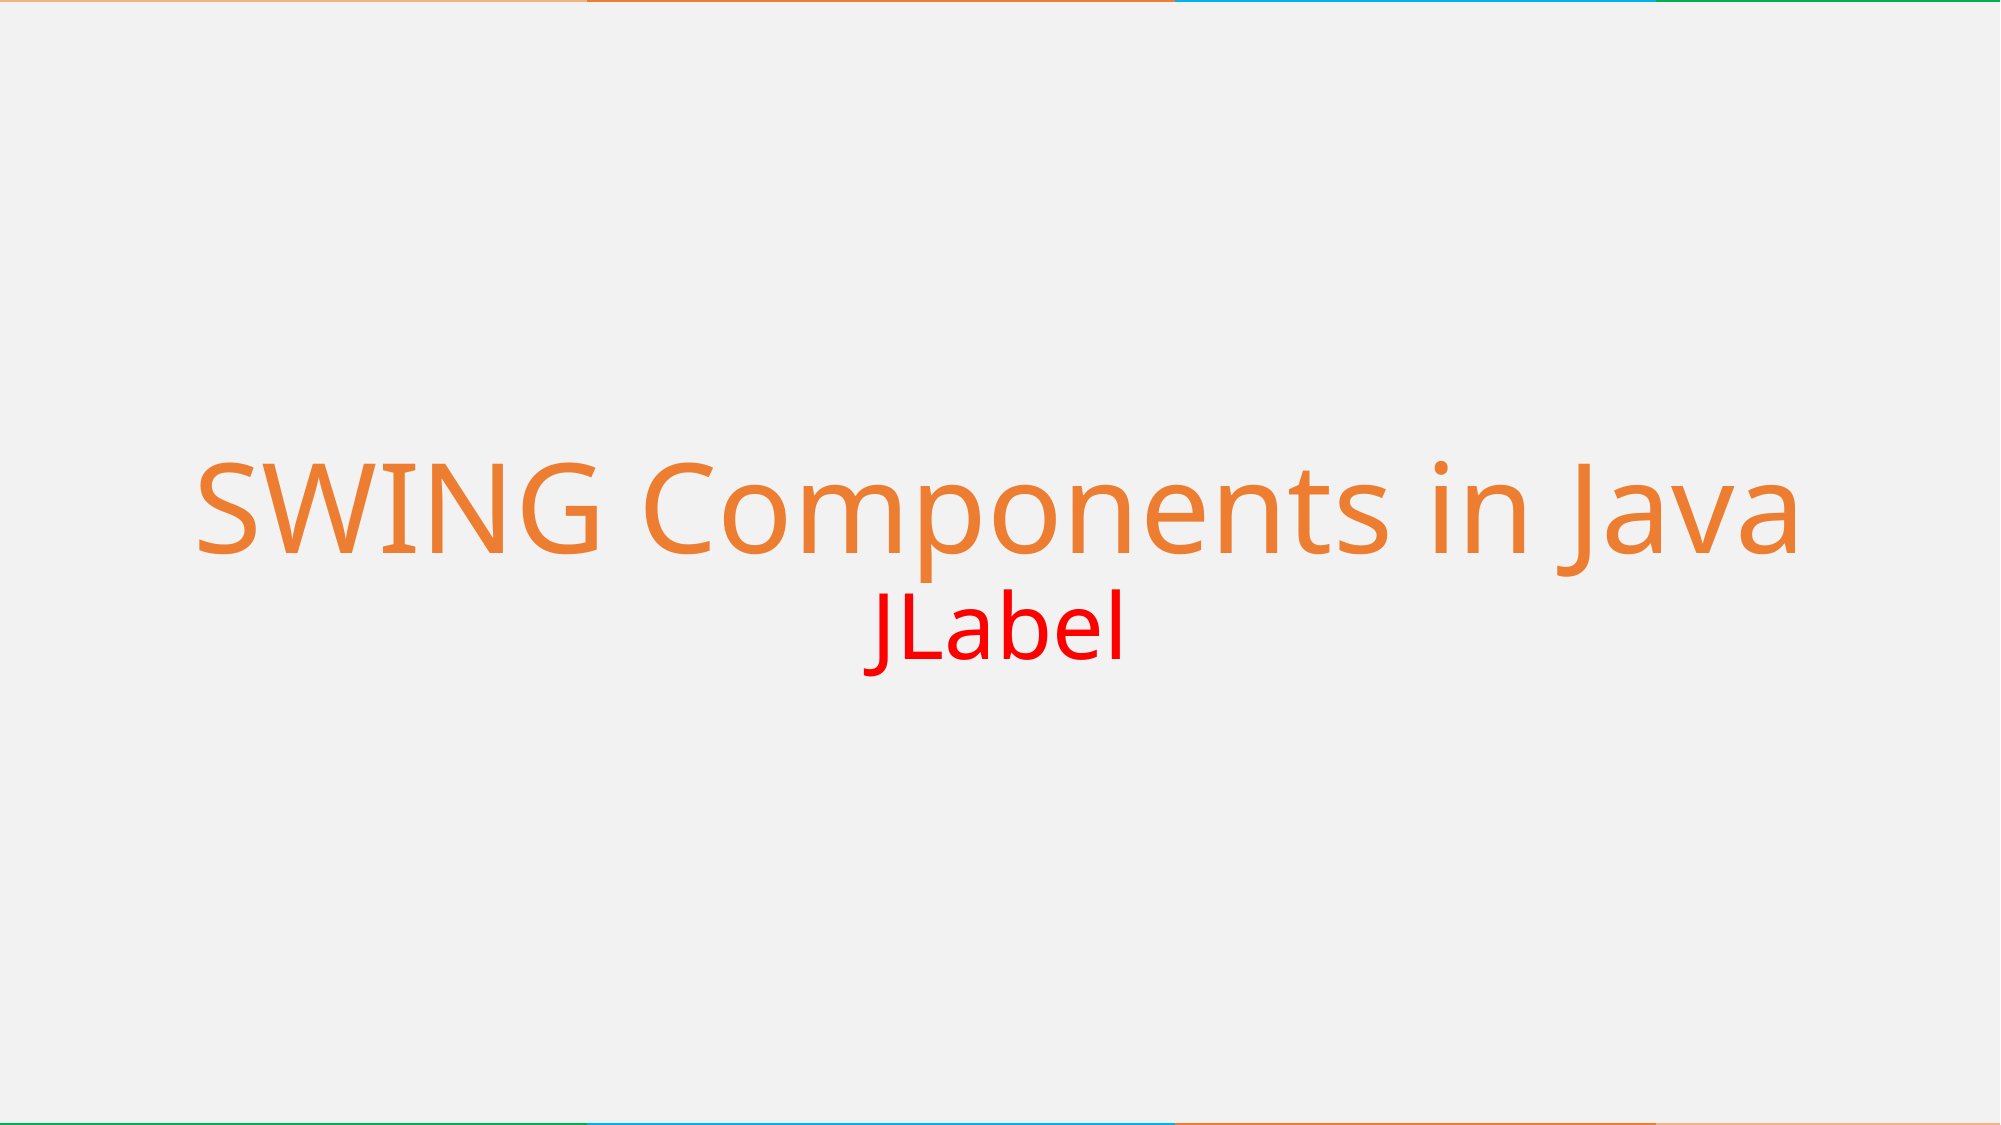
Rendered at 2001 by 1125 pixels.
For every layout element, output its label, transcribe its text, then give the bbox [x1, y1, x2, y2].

title SWING Components in Java JLabel [0, 0, 2000, 1125]
